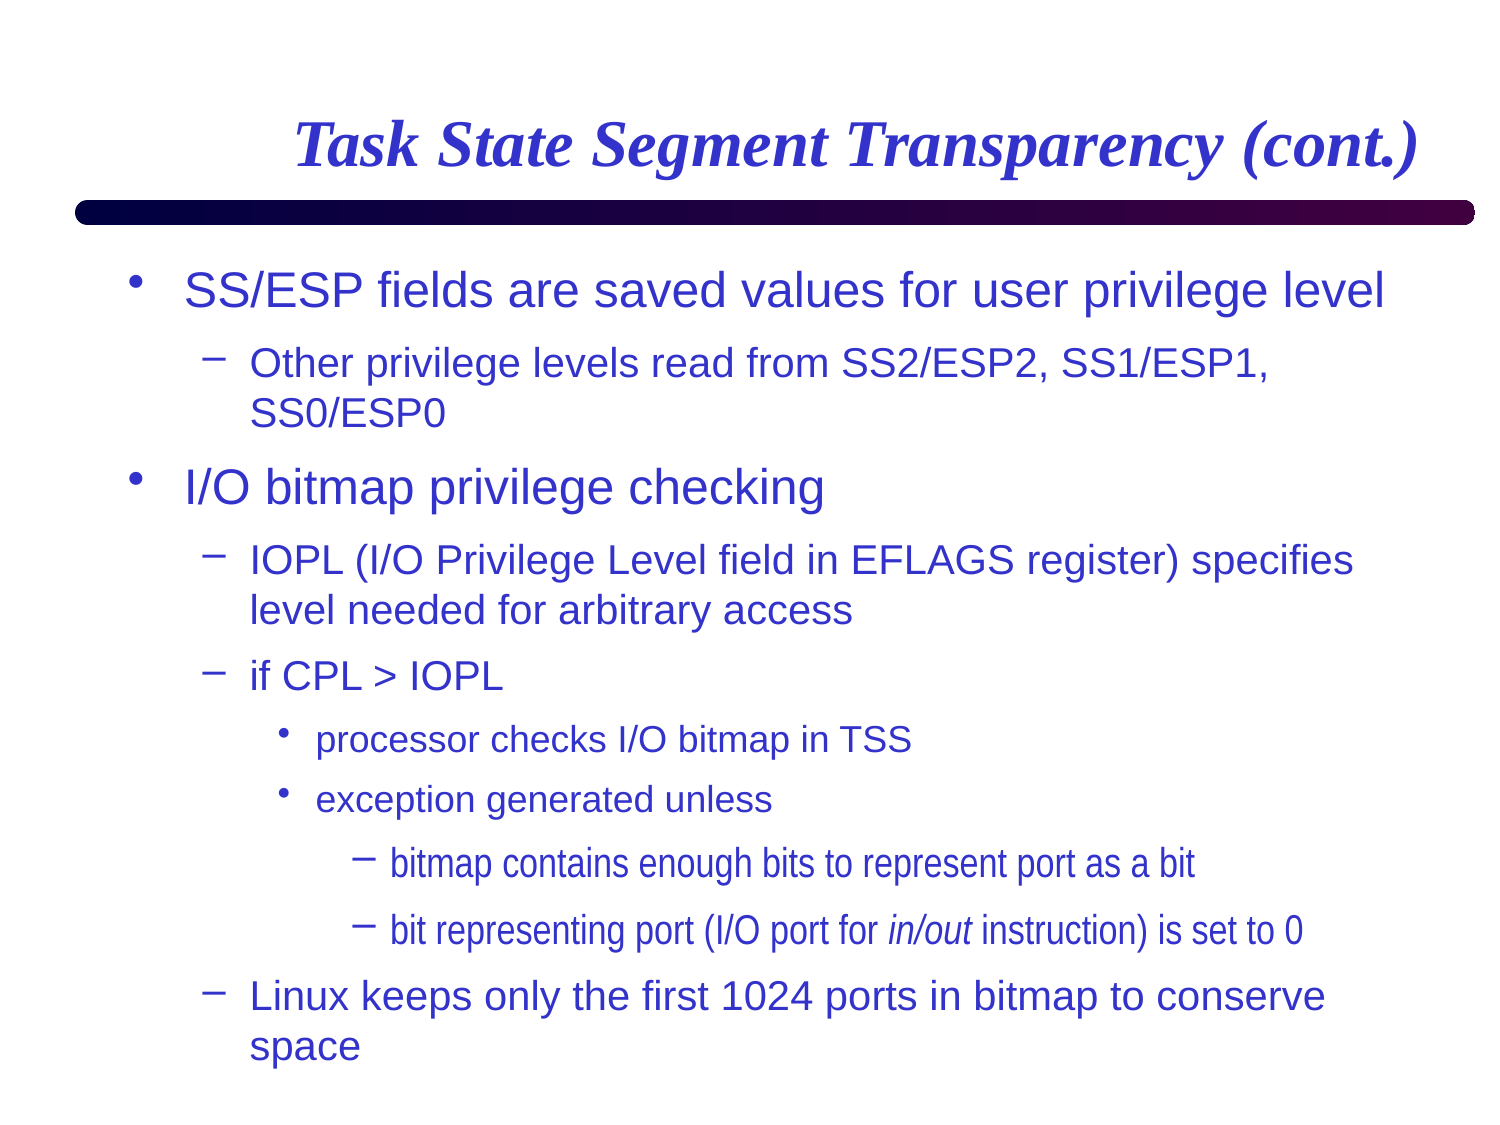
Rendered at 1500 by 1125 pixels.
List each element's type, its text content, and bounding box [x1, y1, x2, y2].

title Task State Segment Transparency (cont.) [112, 37, 1438, 188]
list SS/ESP fields are saved values for user privilege level Other privilege levels read from SS2/ESP2, SS1/ESP1, SS0/ESP0 I/O bitmap privilege checking IOPL (I/O Privilege Level field in EFLAGS register) specifies level needed for arbitrary access if CPL > IOPL processor checks I/O bitmap in TSS exception generated unless bitmap contains enough bits to represent port as a bit bit representing port (I/O port for in/out instruction) is set to 0 Linux keeps only the first 1024 ports in bitmap to conserve space [112, 249, 1463, 1001]
